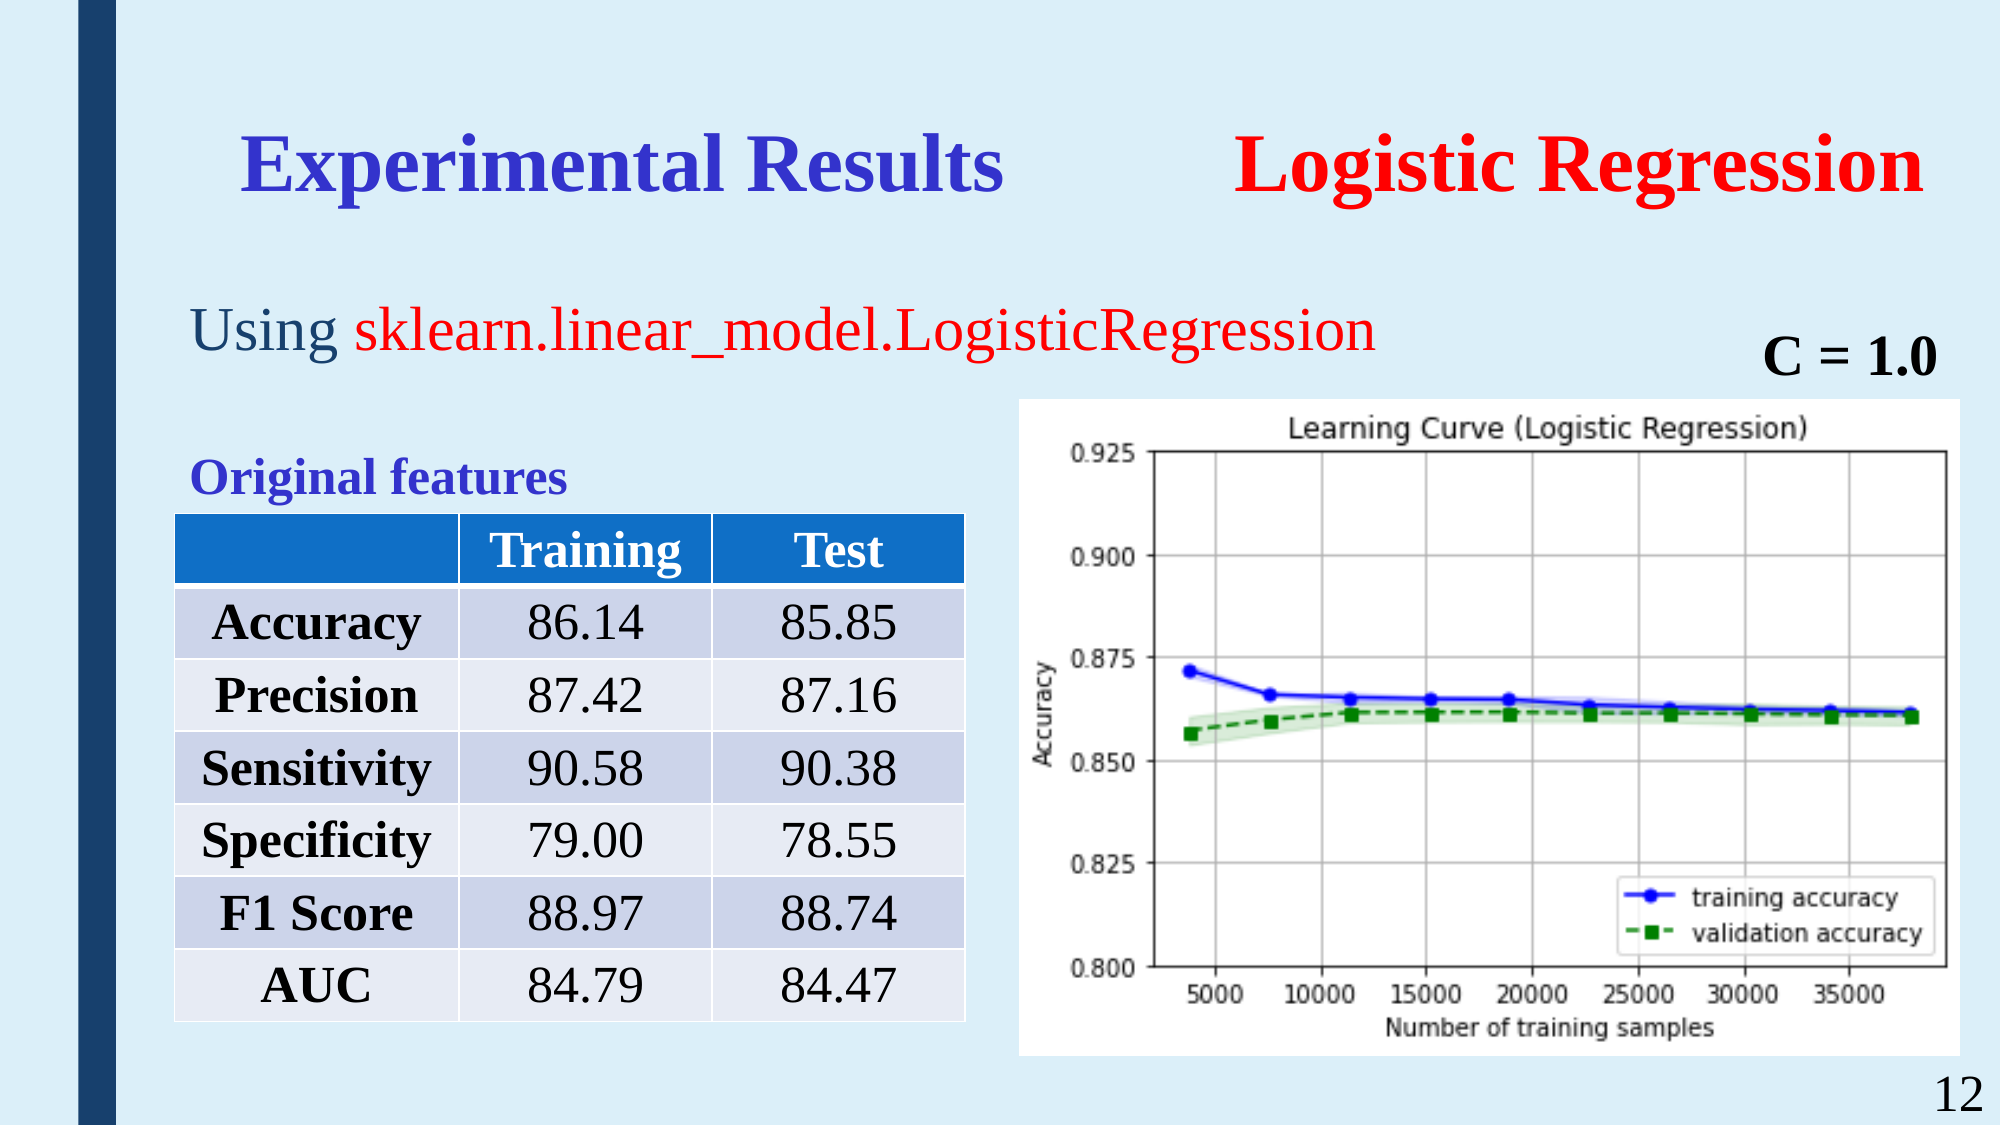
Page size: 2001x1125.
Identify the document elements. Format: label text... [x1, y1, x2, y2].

table_cell 79.00 [460, 805, 711, 875]
table_cell 87.42 [460, 660, 711, 730]
table_cell Specificity [175, 805, 458, 875]
picture [1019, 399, 1960, 1056]
table_cell 86.14 [460, 589, 711, 658]
table_cell 84.47 [713, 950, 964, 1021]
table_cell 90.38 [713, 732, 964, 803]
table_cell 90.58 [460, 732, 711, 803]
title Experimental Results Logistic Regression [225, 112, 1972, 357]
text_box 12 [1874, 1060, 2000, 1121]
table_cell 88.97 [460, 877, 711, 948]
table_cell 88.74 [713, 877, 964, 948]
table_cell Sensitivity [175, 732, 458, 803]
table_cell Accuracy [175, 589, 458, 658]
table_cell 84.79 [460, 950, 711, 1021]
table_header [175, 514, 458, 583]
table_cell 85.85 [713, 589, 964, 658]
text_box C = 1.0 [1747, 309, 1960, 395]
table_cell Precision [175, 660, 458, 730]
table_header Training [460, 514, 711, 583]
text_box Using sklearn.linear_model.LogisticRegression [174, 286, 2000, 1125]
table_cell F1 Score [175, 877, 458, 948]
table_cell 78.55 [713, 805, 964, 875]
table_cell AUC [175, 950, 458, 1021]
table_cell 87.16 [713, 660, 964, 730]
text_box Original features [174, 435, 608, 513]
table_header Test [713, 514, 964, 583]
